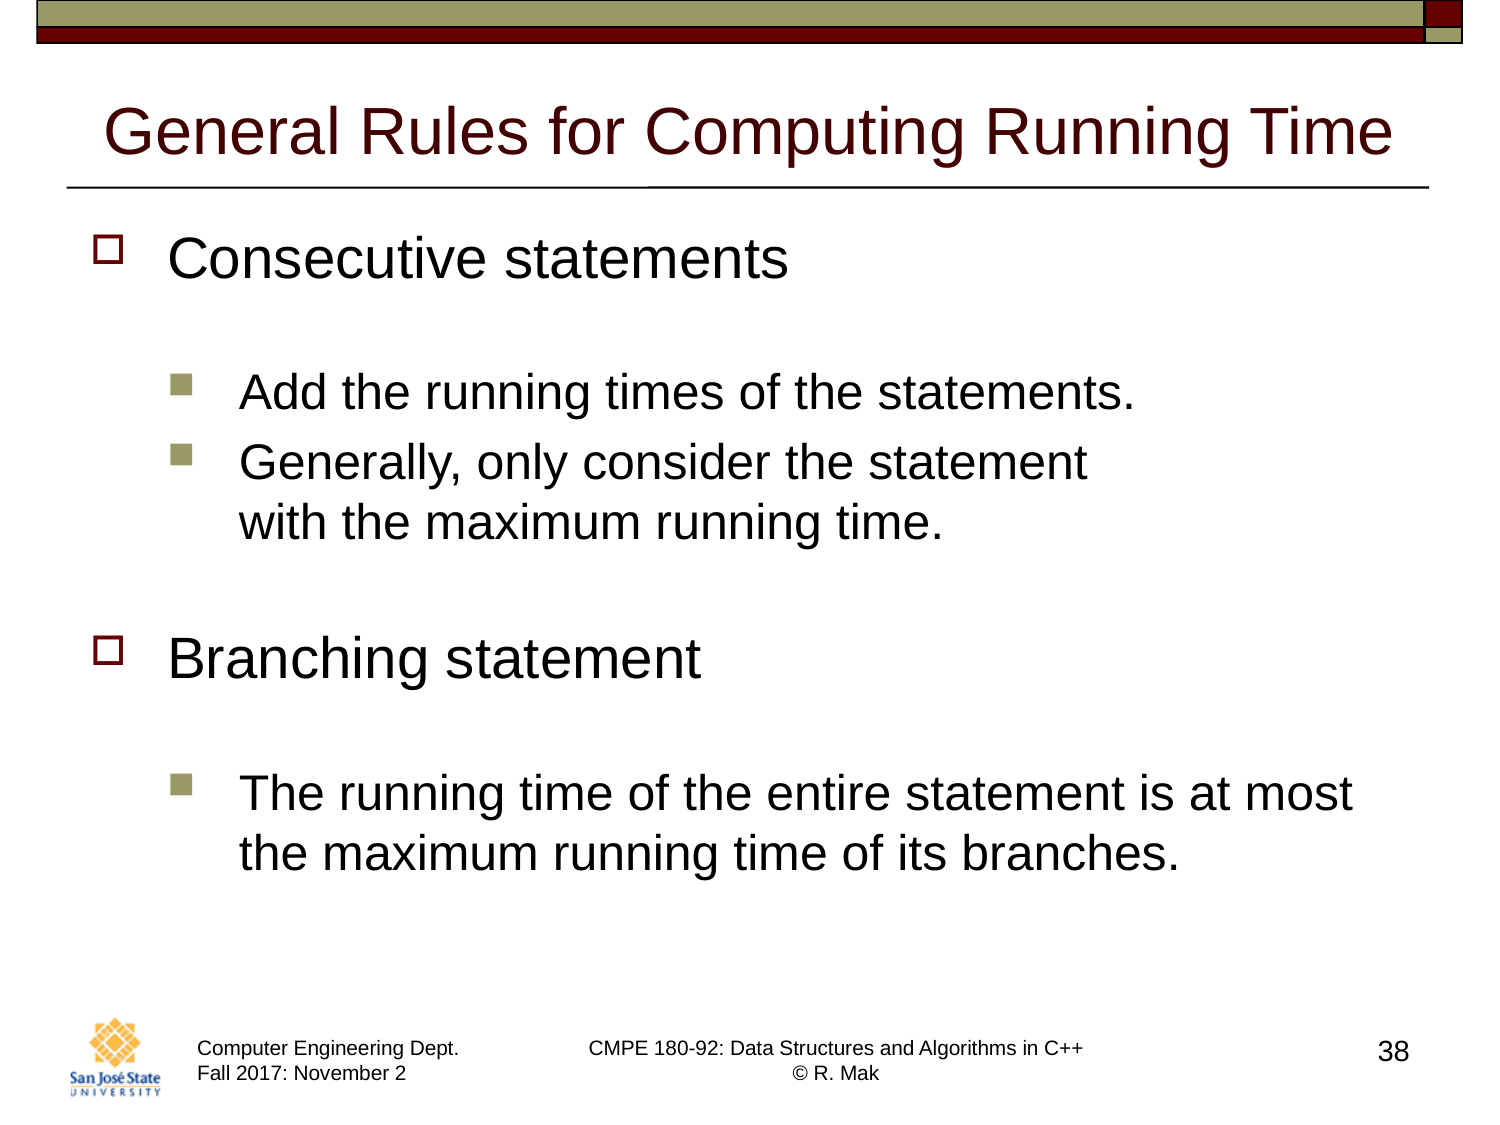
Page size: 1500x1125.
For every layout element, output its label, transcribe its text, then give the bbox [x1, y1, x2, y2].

slide_number 38 [1112, 1025, 1425, 1100]
picture [60, 1012, 166, 1112]
title General Rules for Computing Running Time [75, 67, 1425, 175]
list Consecutive statements Add the running times of the statements. Generally, only consider the statement with the maximum running time. Branching statement The running time of the entire statement is at most the maximum running time of its branches. [75, 212, 1425, 1006]
